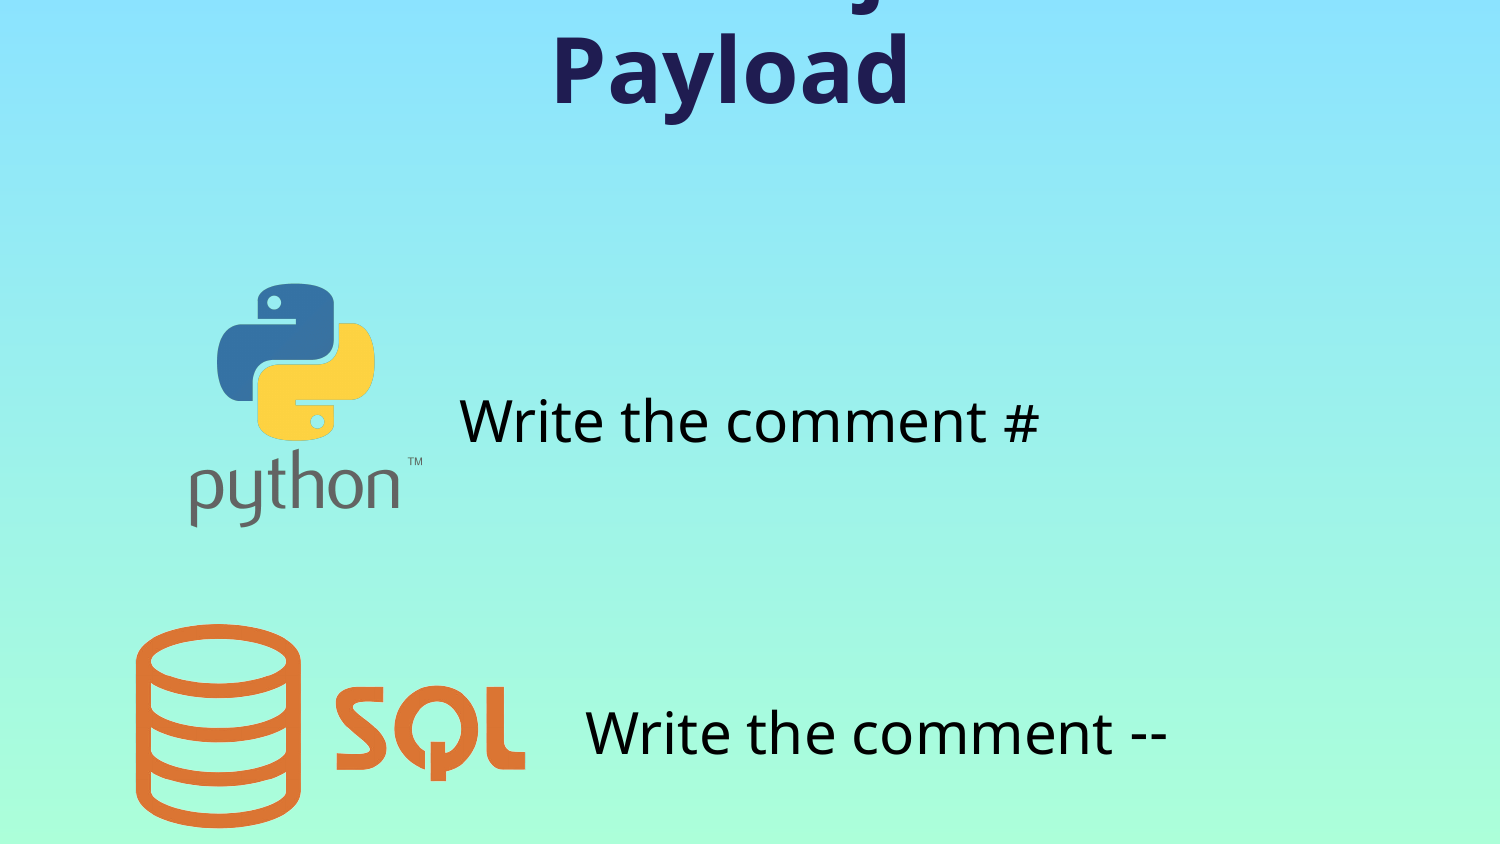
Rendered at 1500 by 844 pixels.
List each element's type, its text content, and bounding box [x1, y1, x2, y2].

text_box Comment Injection Payload [109, 0, 1353, 138]
picture [73, 281, 518, 532]
picture [107, 623, 553, 832]
text_box -- Write the comment [558, 686, 1297, 782]
text_box # Write the comment [521, 374, 1170, 470]
